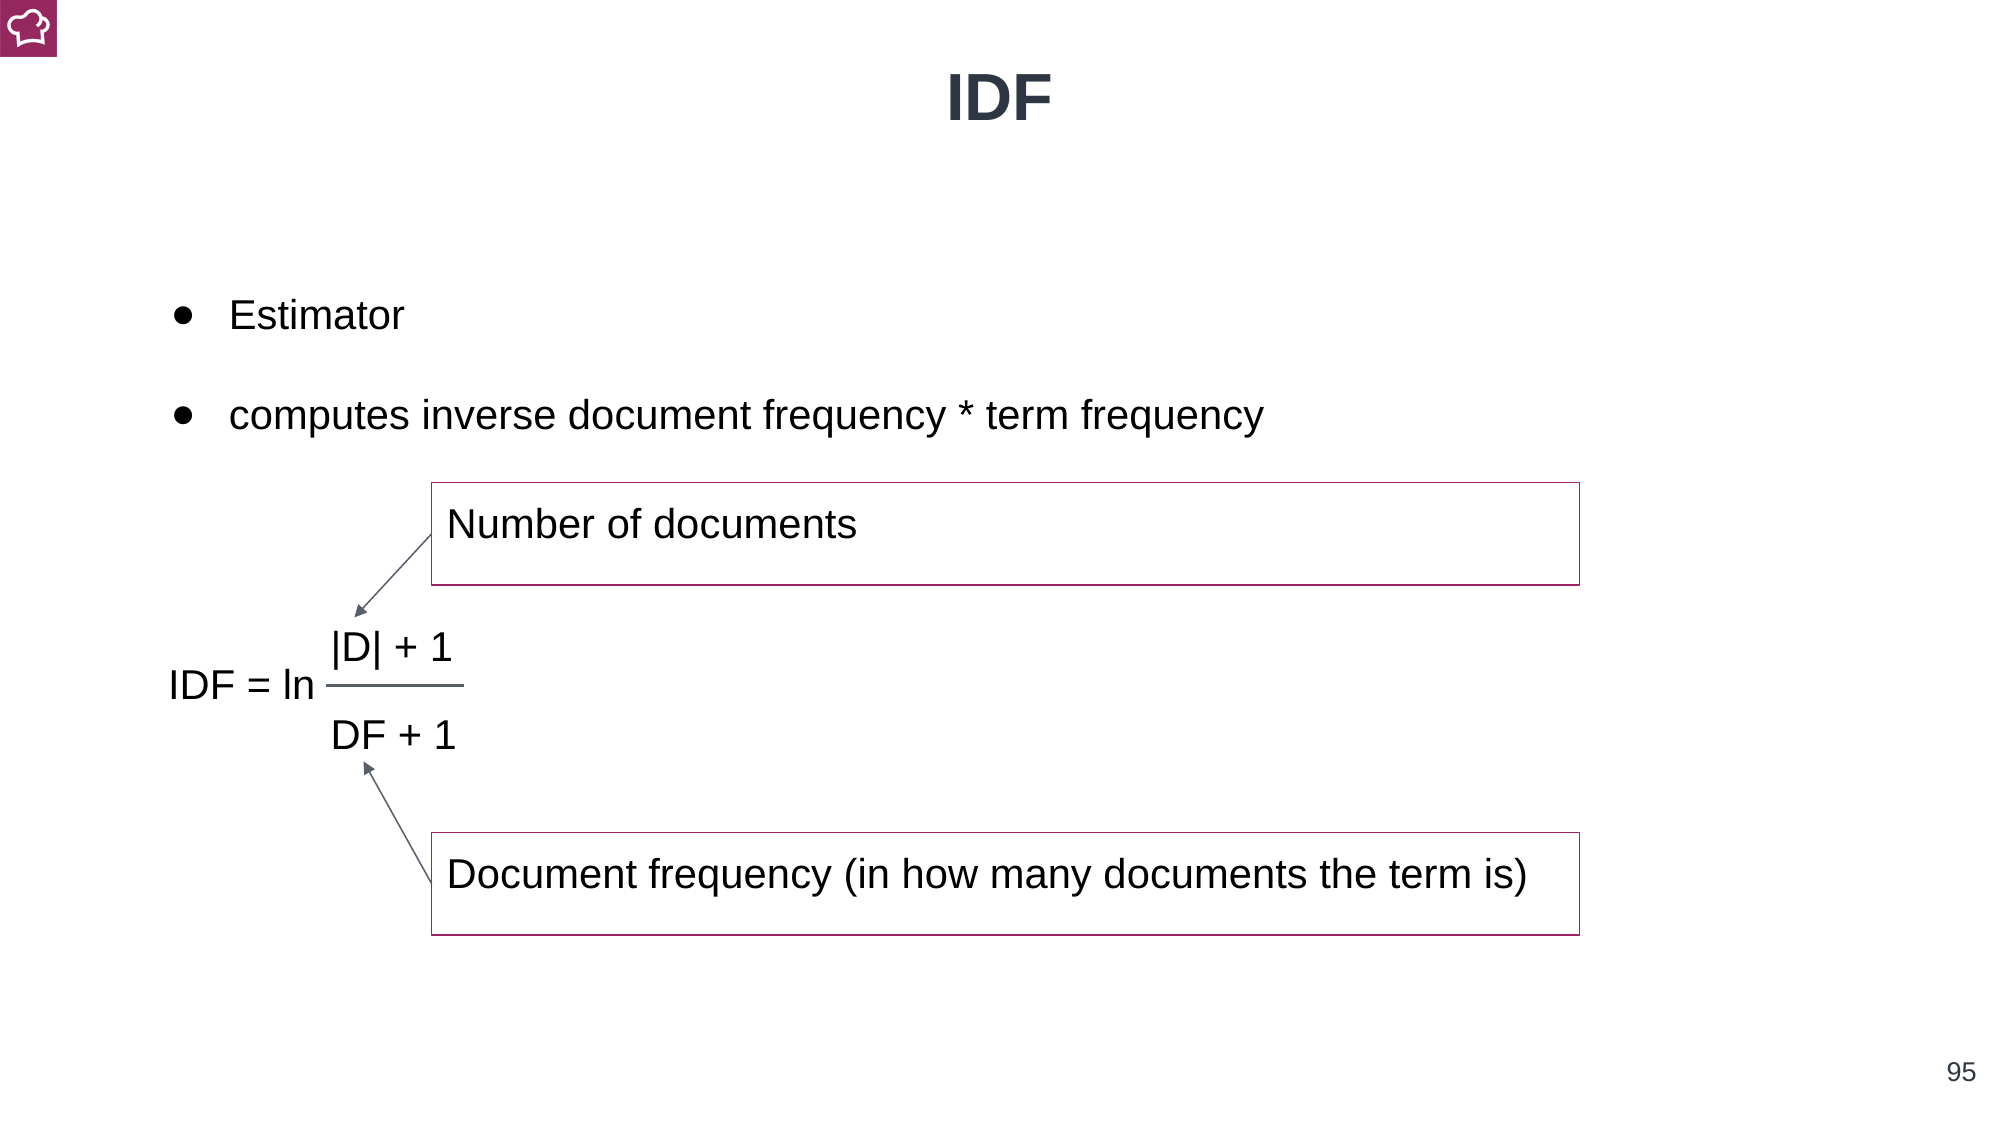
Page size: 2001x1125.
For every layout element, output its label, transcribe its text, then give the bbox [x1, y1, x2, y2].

text_box Estimator computes inverse document frequency * term frequency [138, 222, 1839, 433]
text_box IDF = ln [153, 642, 315, 766]
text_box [363, 761, 432, 884]
slide_number ‹#› [1871, 1038, 1992, 1125]
text_box DF + 1 [315, 692, 494, 919]
text_box |D| + 1 [315, 605, 494, 692]
text_box Document frequency (in how many documents the term is) [431, 832, 1580, 936]
title IDF [161, 56, 1839, 141]
picture [0, 0, 57, 57]
text_box Number of documents [431, 482, 1580, 586]
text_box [354, 533, 432, 618]
